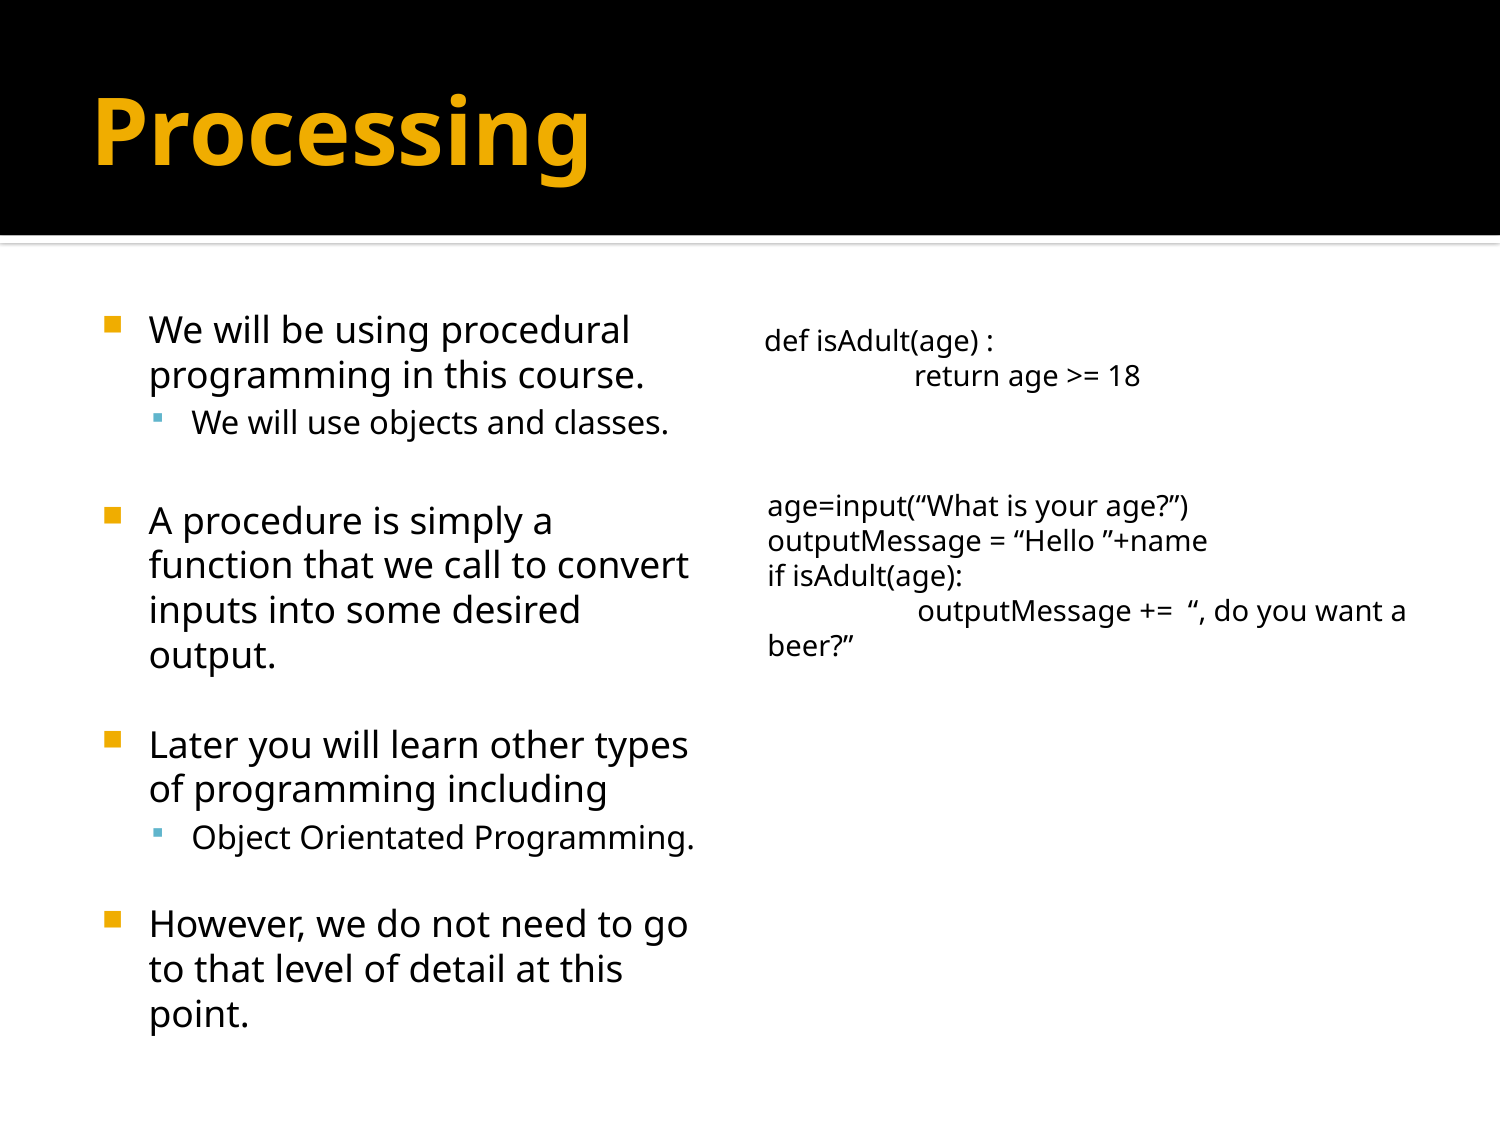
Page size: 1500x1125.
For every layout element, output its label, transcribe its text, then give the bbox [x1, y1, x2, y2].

list We will be using procedural programming in this course. We will use objects and classes. A procedure is simply a function that we call to convert inputs into some desired output. Later you will learn other types of programming including Object Orientated Programming. However, we do not need to go to that level of detail at this point. [75, 291, 715, 1050]
title Processing [75, 25, 1425, 231]
text_box age=input(“What is your age?”) outputMessage = “Hello ”+name if isAdult(age): outputMessage += “, do you want a beer?” [752, 479, 1500, 670]
text_box def isAdult(age) : return age >= 18 [749, 314, 1156, 400]
